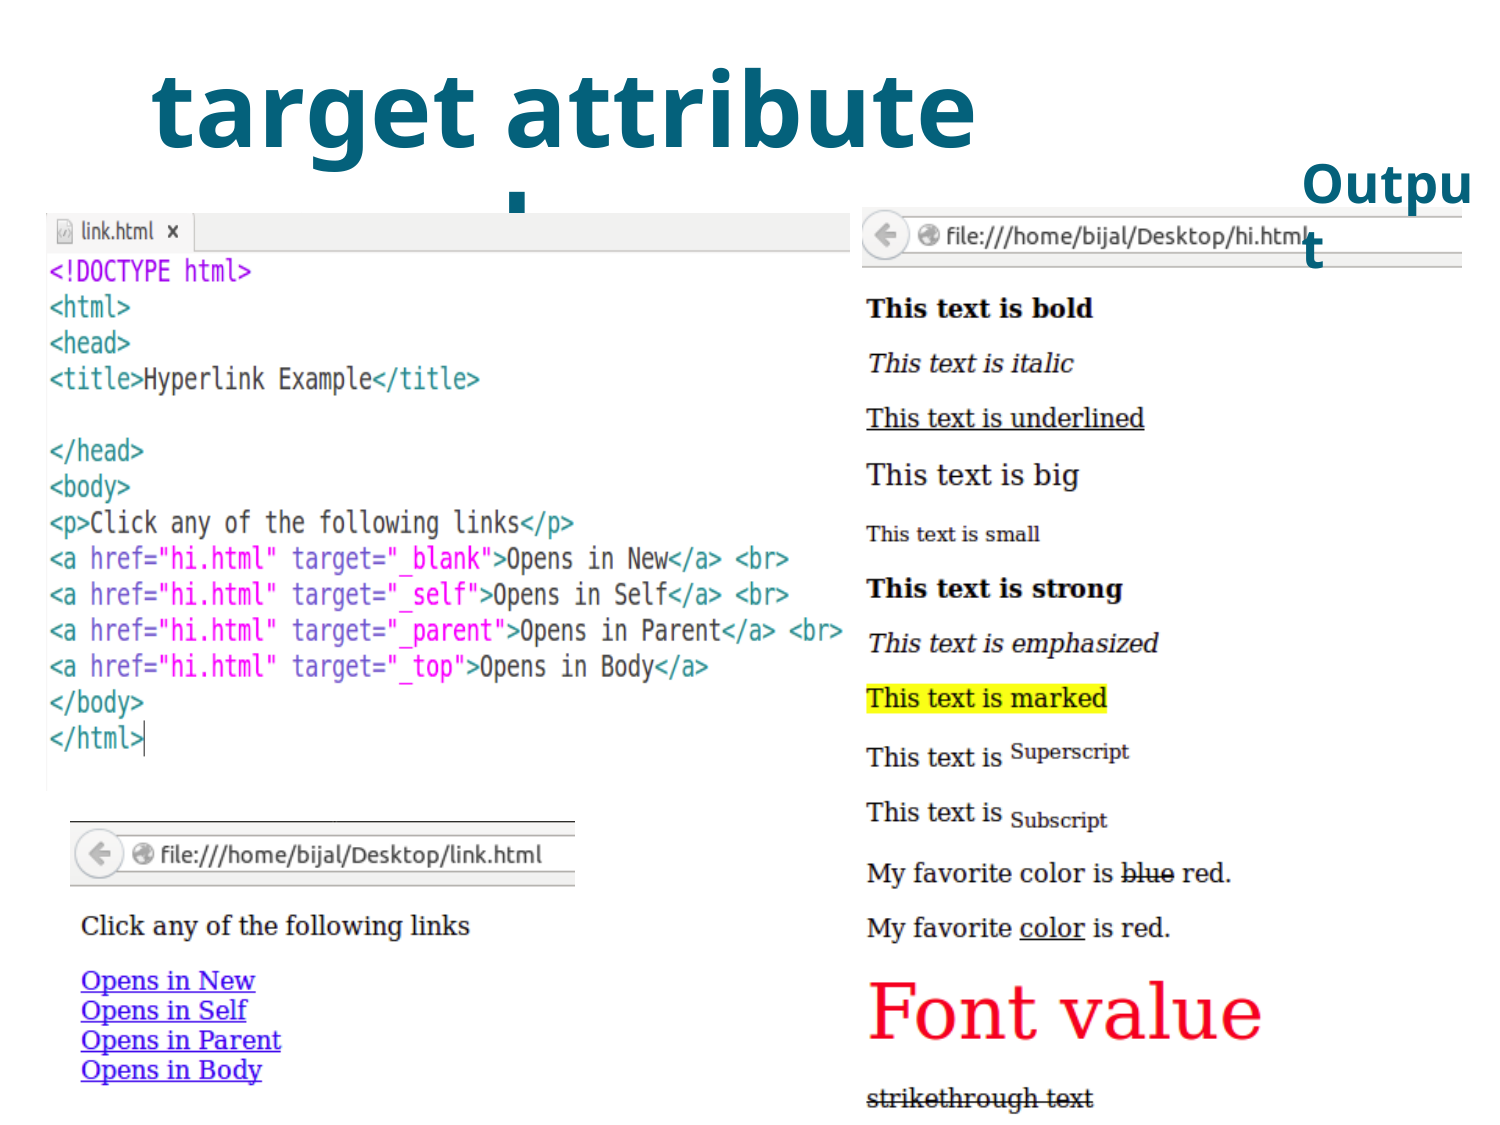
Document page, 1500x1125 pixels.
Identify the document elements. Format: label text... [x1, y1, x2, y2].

picture [70, 821, 575, 1098]
text_box target attribute example [135, 35, 1405, 175]
picture [46, 212, 850, 791]
text_box Output [1287, 141, 1500, 266]
picture [861, 207, 1462, 1125]
